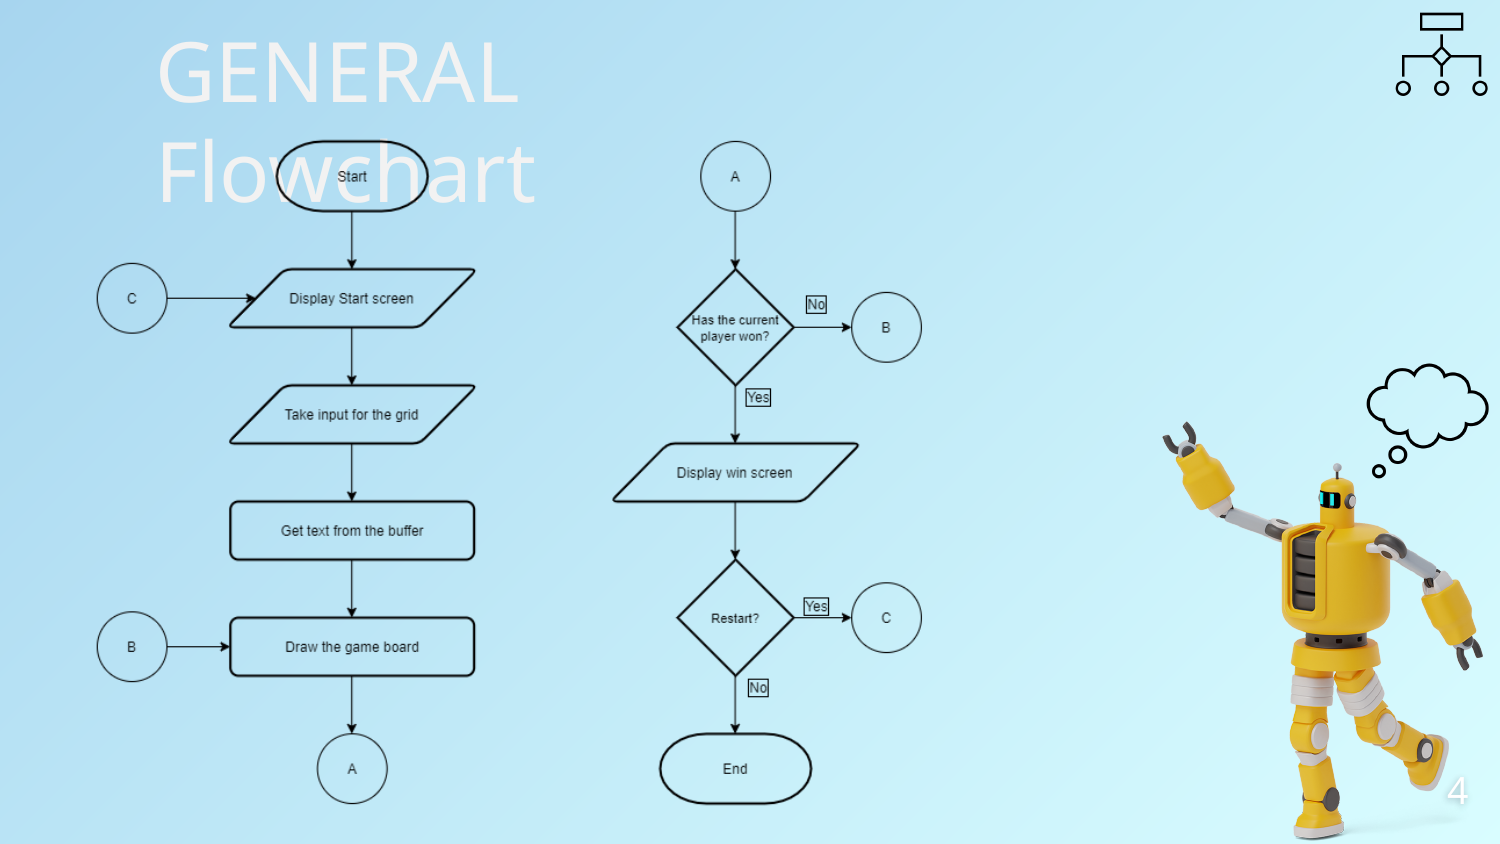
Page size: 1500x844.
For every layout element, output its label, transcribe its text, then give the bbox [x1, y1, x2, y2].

text_box GENERAL Flowchart [139, 11, 929, 133]
picture [1379, 0, 1500, 116]
picture [1161, 346, 1500, 841]
picture [91, 134, 930, 810]
